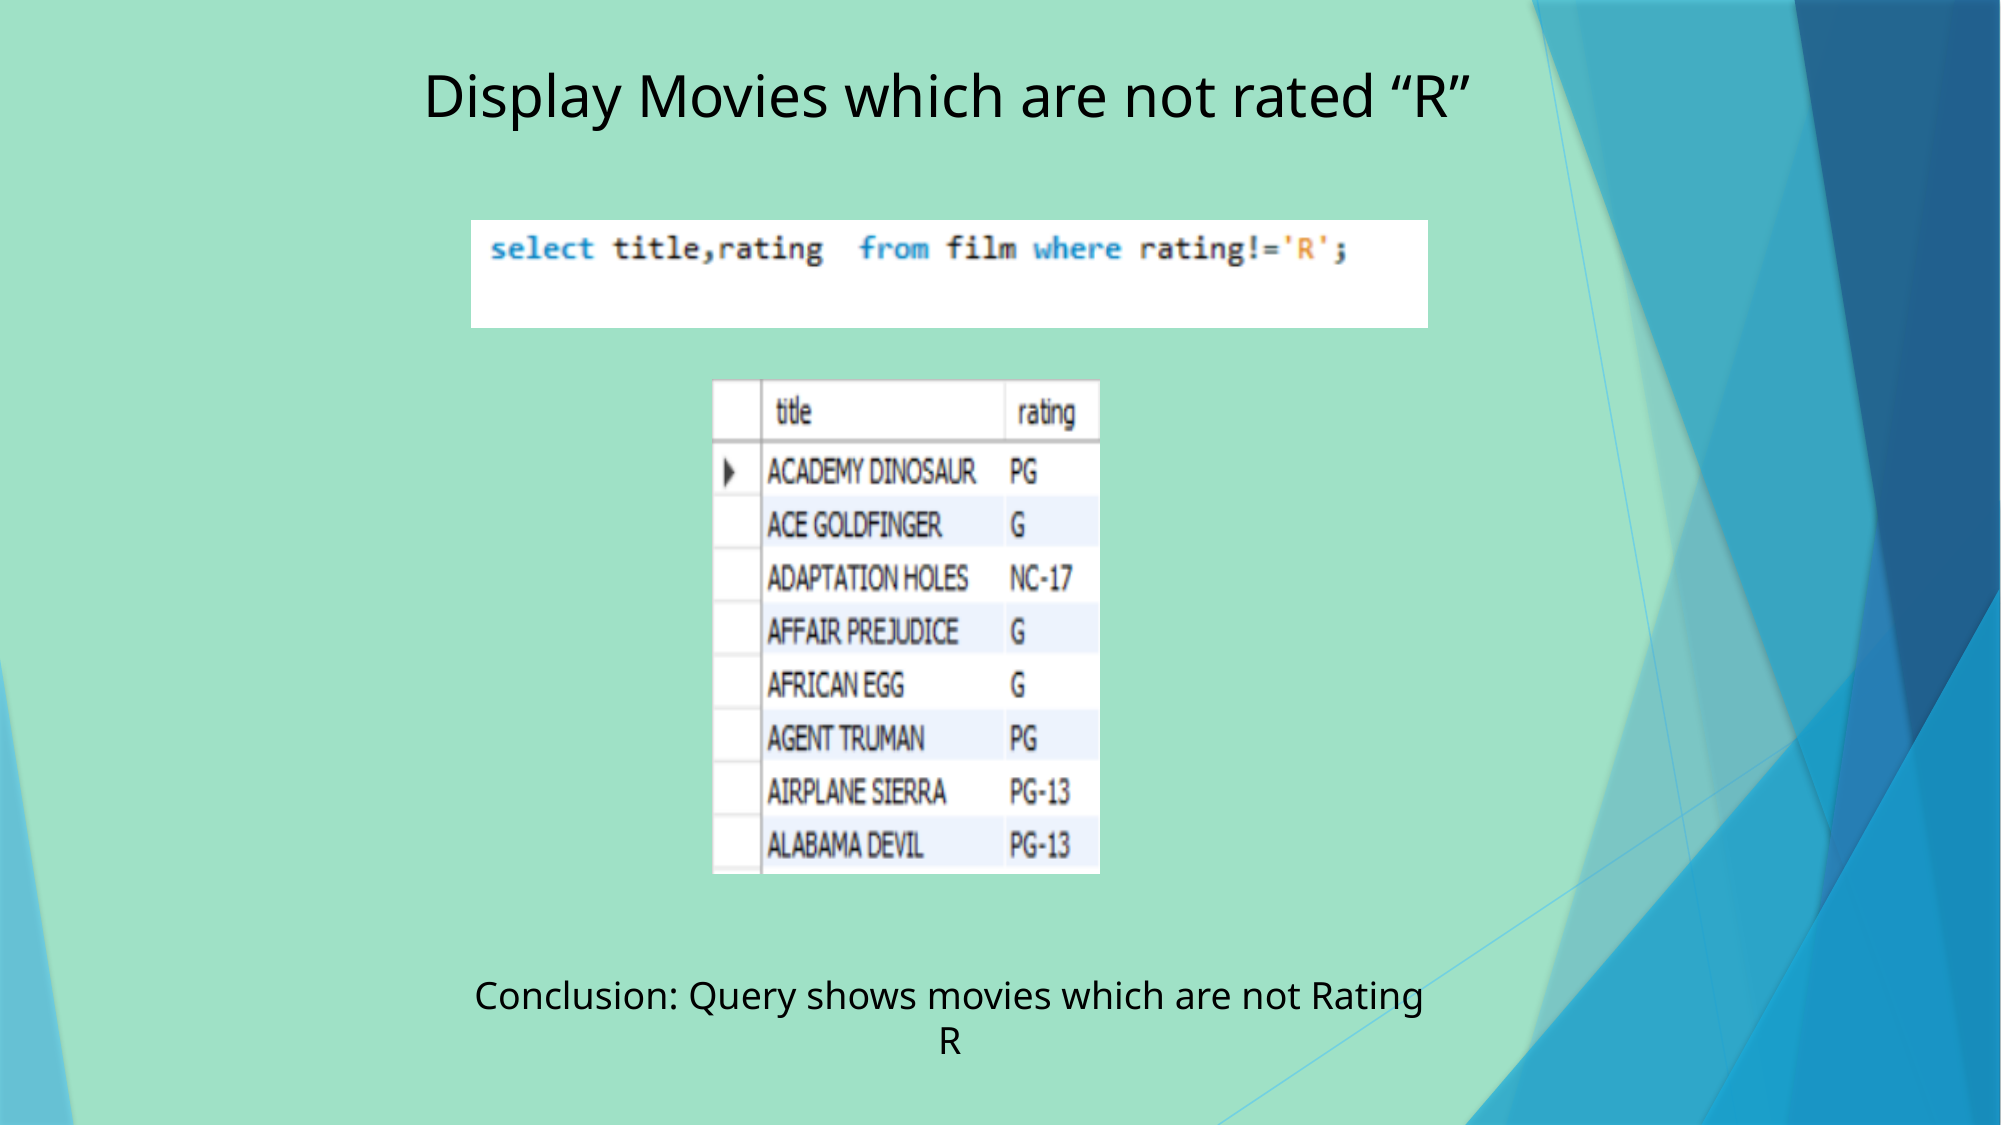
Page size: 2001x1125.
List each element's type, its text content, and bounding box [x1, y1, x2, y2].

text_box Conclusion: Query shows movies which are not Rating R [446, 964, 1448, 1070]
picture [470, 220, 1428, 328]
picture [712, 378, 1101, 875]
title Display Movies which are not rated “R” [241, 52, 1652, 148]
